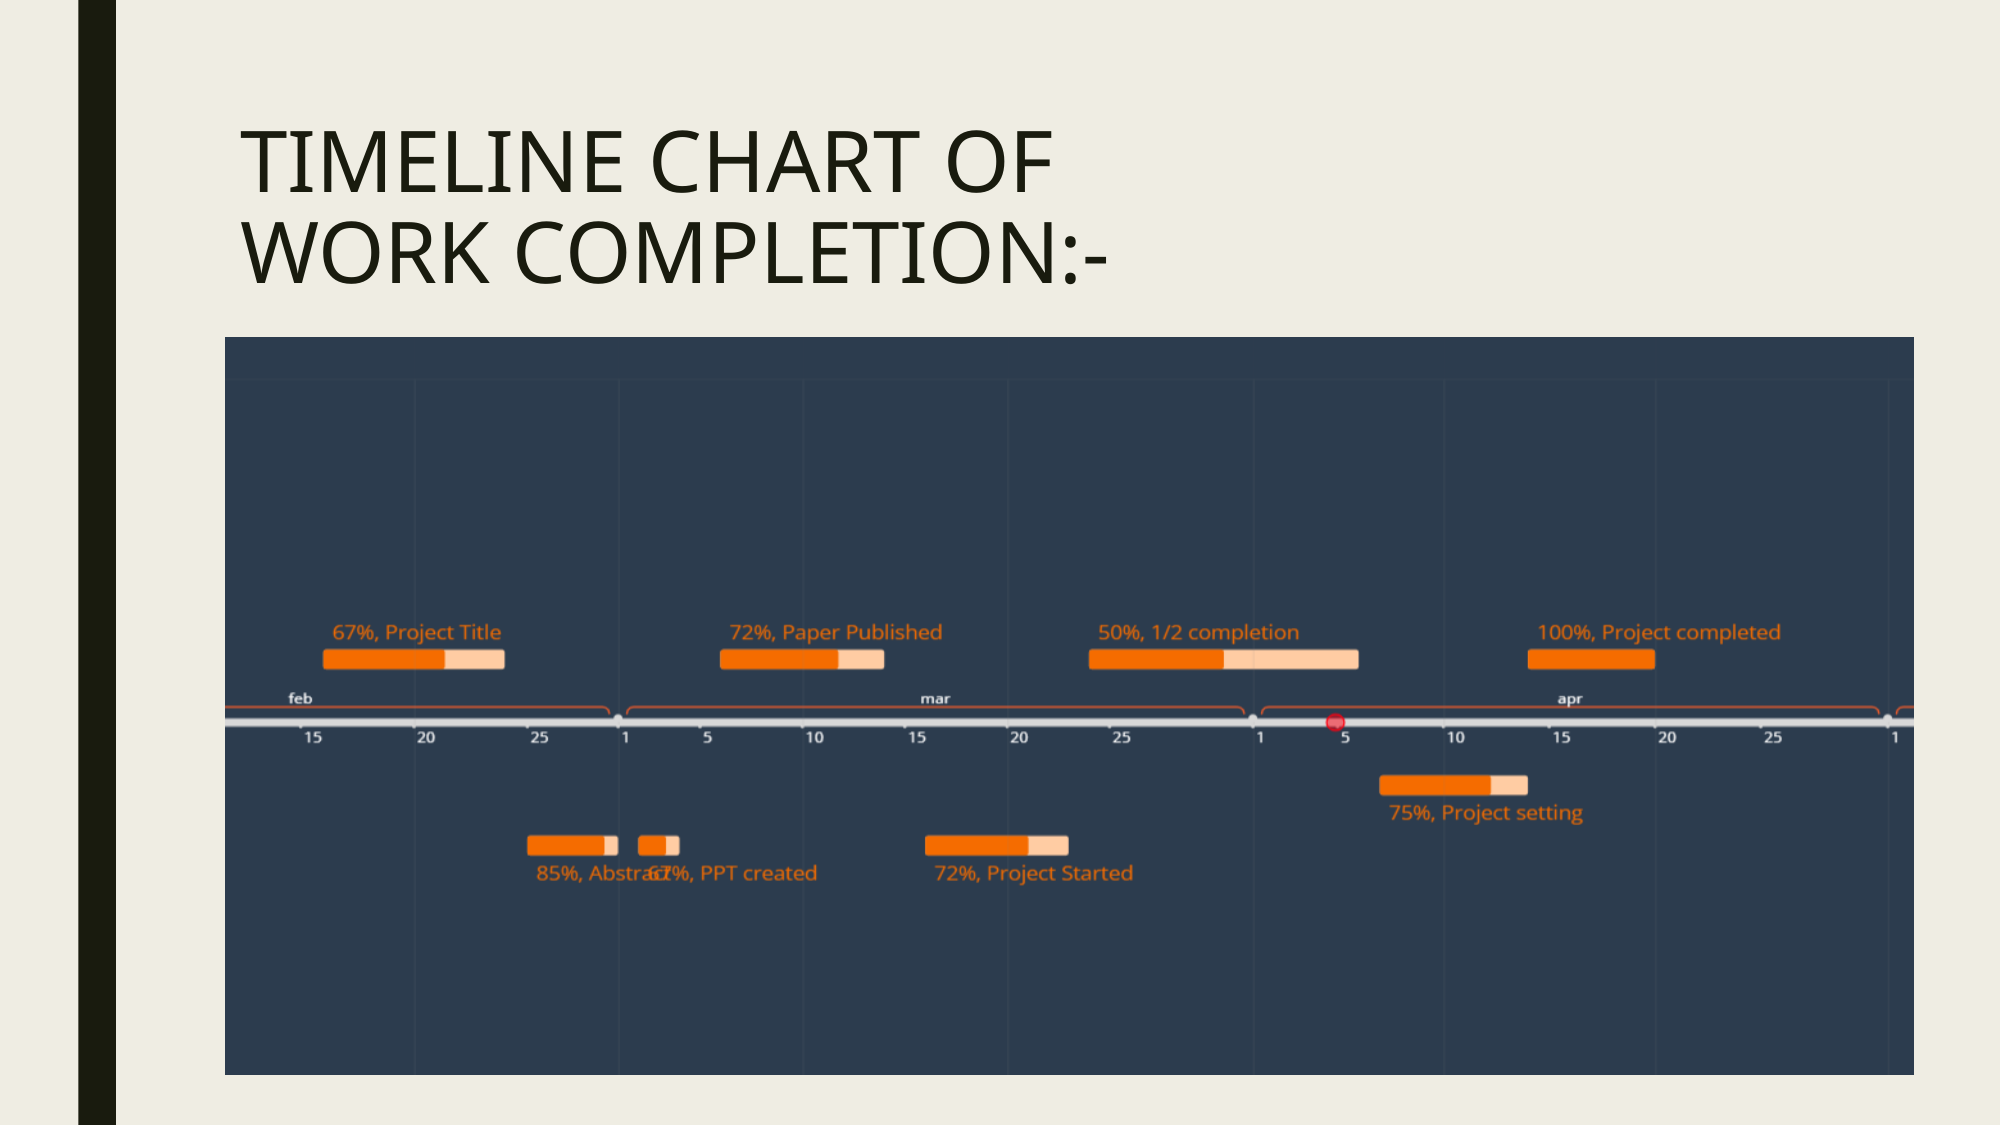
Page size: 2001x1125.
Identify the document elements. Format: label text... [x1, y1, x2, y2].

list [225, 337, 1914, 1075]
title TIMELINE CHART OF WORK COMPLETION:- [225, 112, 1340, 310]
